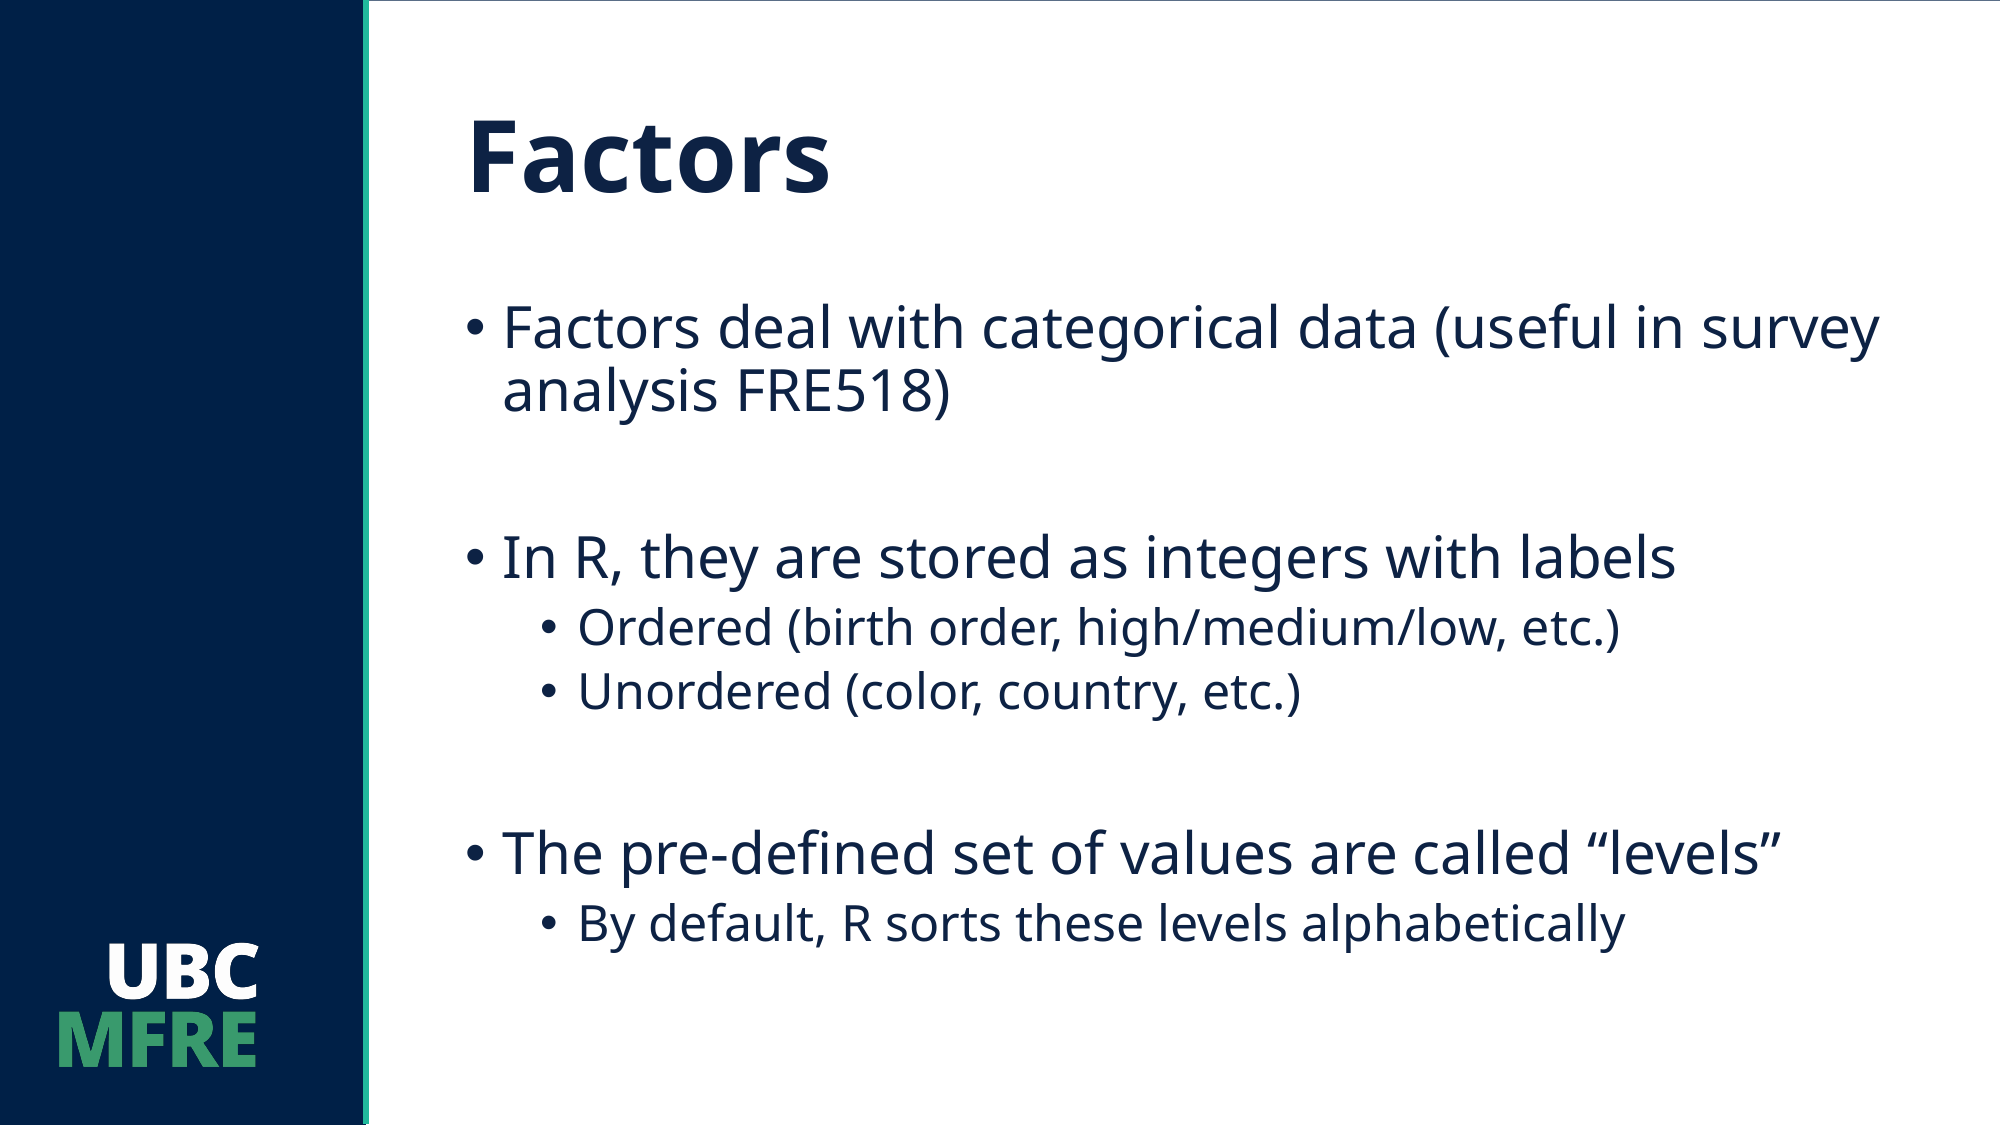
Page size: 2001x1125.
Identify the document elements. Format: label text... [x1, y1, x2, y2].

picture [37, 928, 279, 1083]
list Factors deal with categorical data (useful in survey analysis FRE518) In R, they are stored as integers with labels Ordered (birth order, high/medium/low, etc.) Unordered (color, country, etc.) The pre-defined set of values are called “levels” By default, R sorts these levels alphabetically [450, 290, 1943, 1083]
title Factors [450, 50, 1943, 269]
